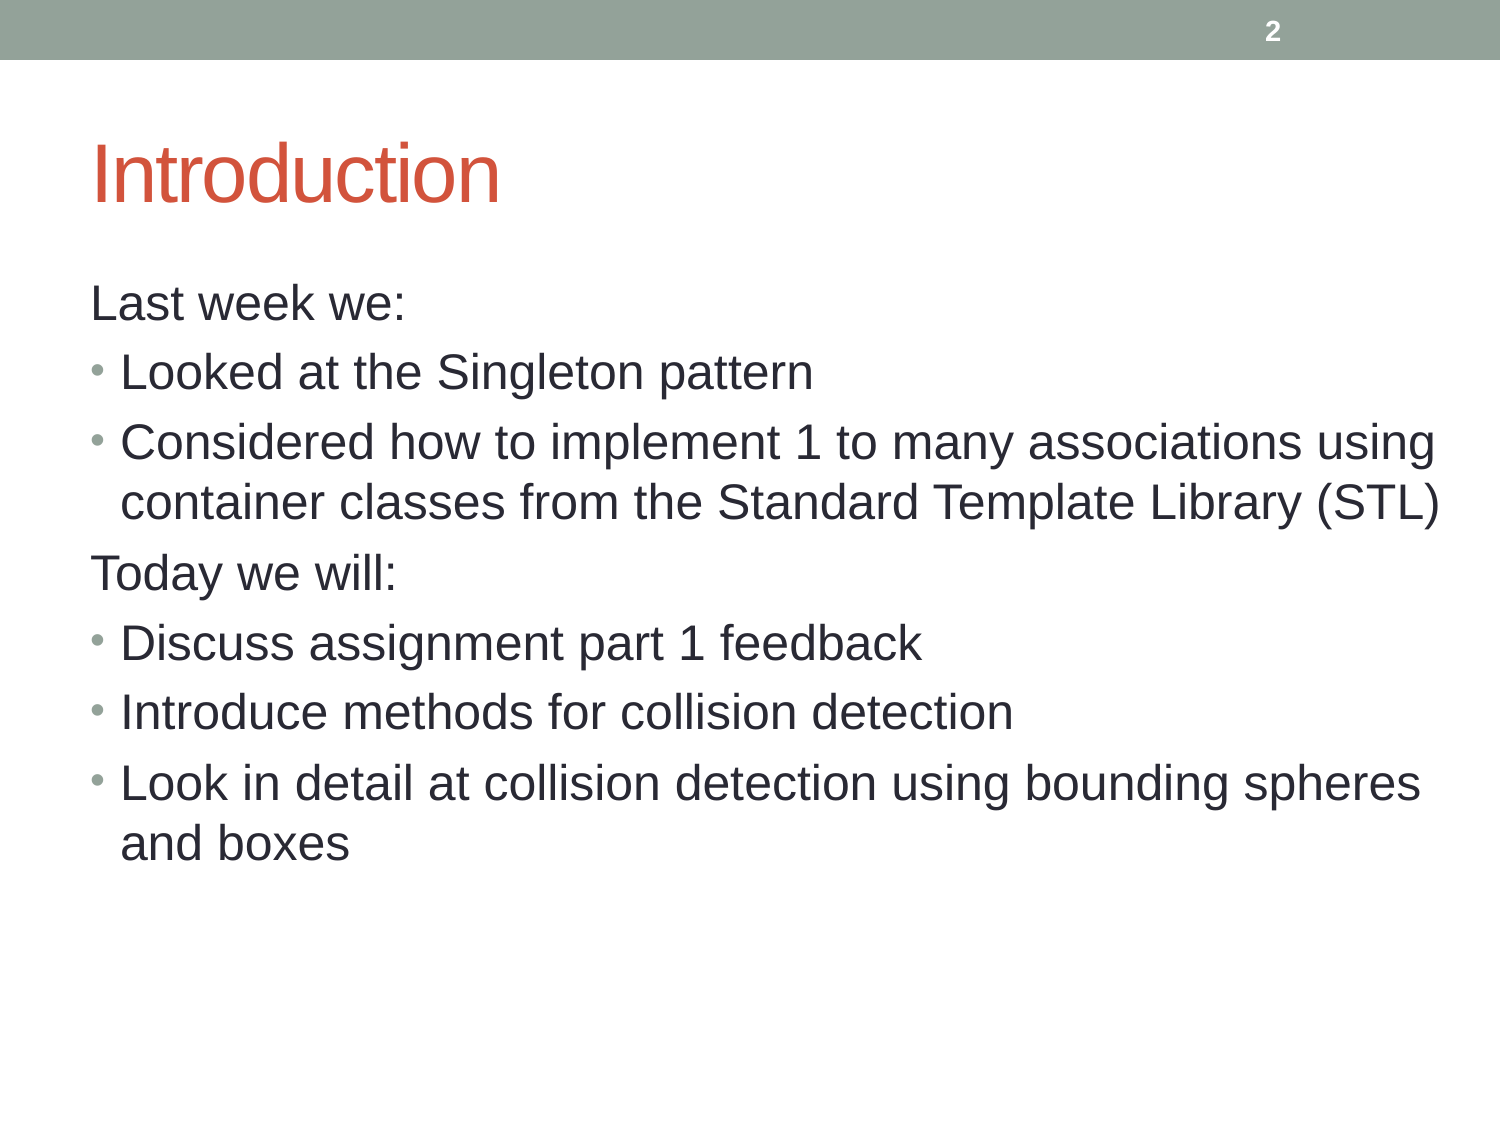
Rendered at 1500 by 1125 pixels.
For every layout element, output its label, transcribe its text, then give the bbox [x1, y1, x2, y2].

slide_number 2 [1250, 3, 1425, 57]
list Last week we: Looked at the Singleton pattern Considered how to implement 1 to many associations using container classes from the Standard Template Library (STL) Today we will: Discuss assignment part 1 feedback Introduce methods for collision detection Look in detail at collision detection using bounding spheres and boxes [75, 262, 1463, 1063]
title Introduction [75, 87, 1425, 250]
